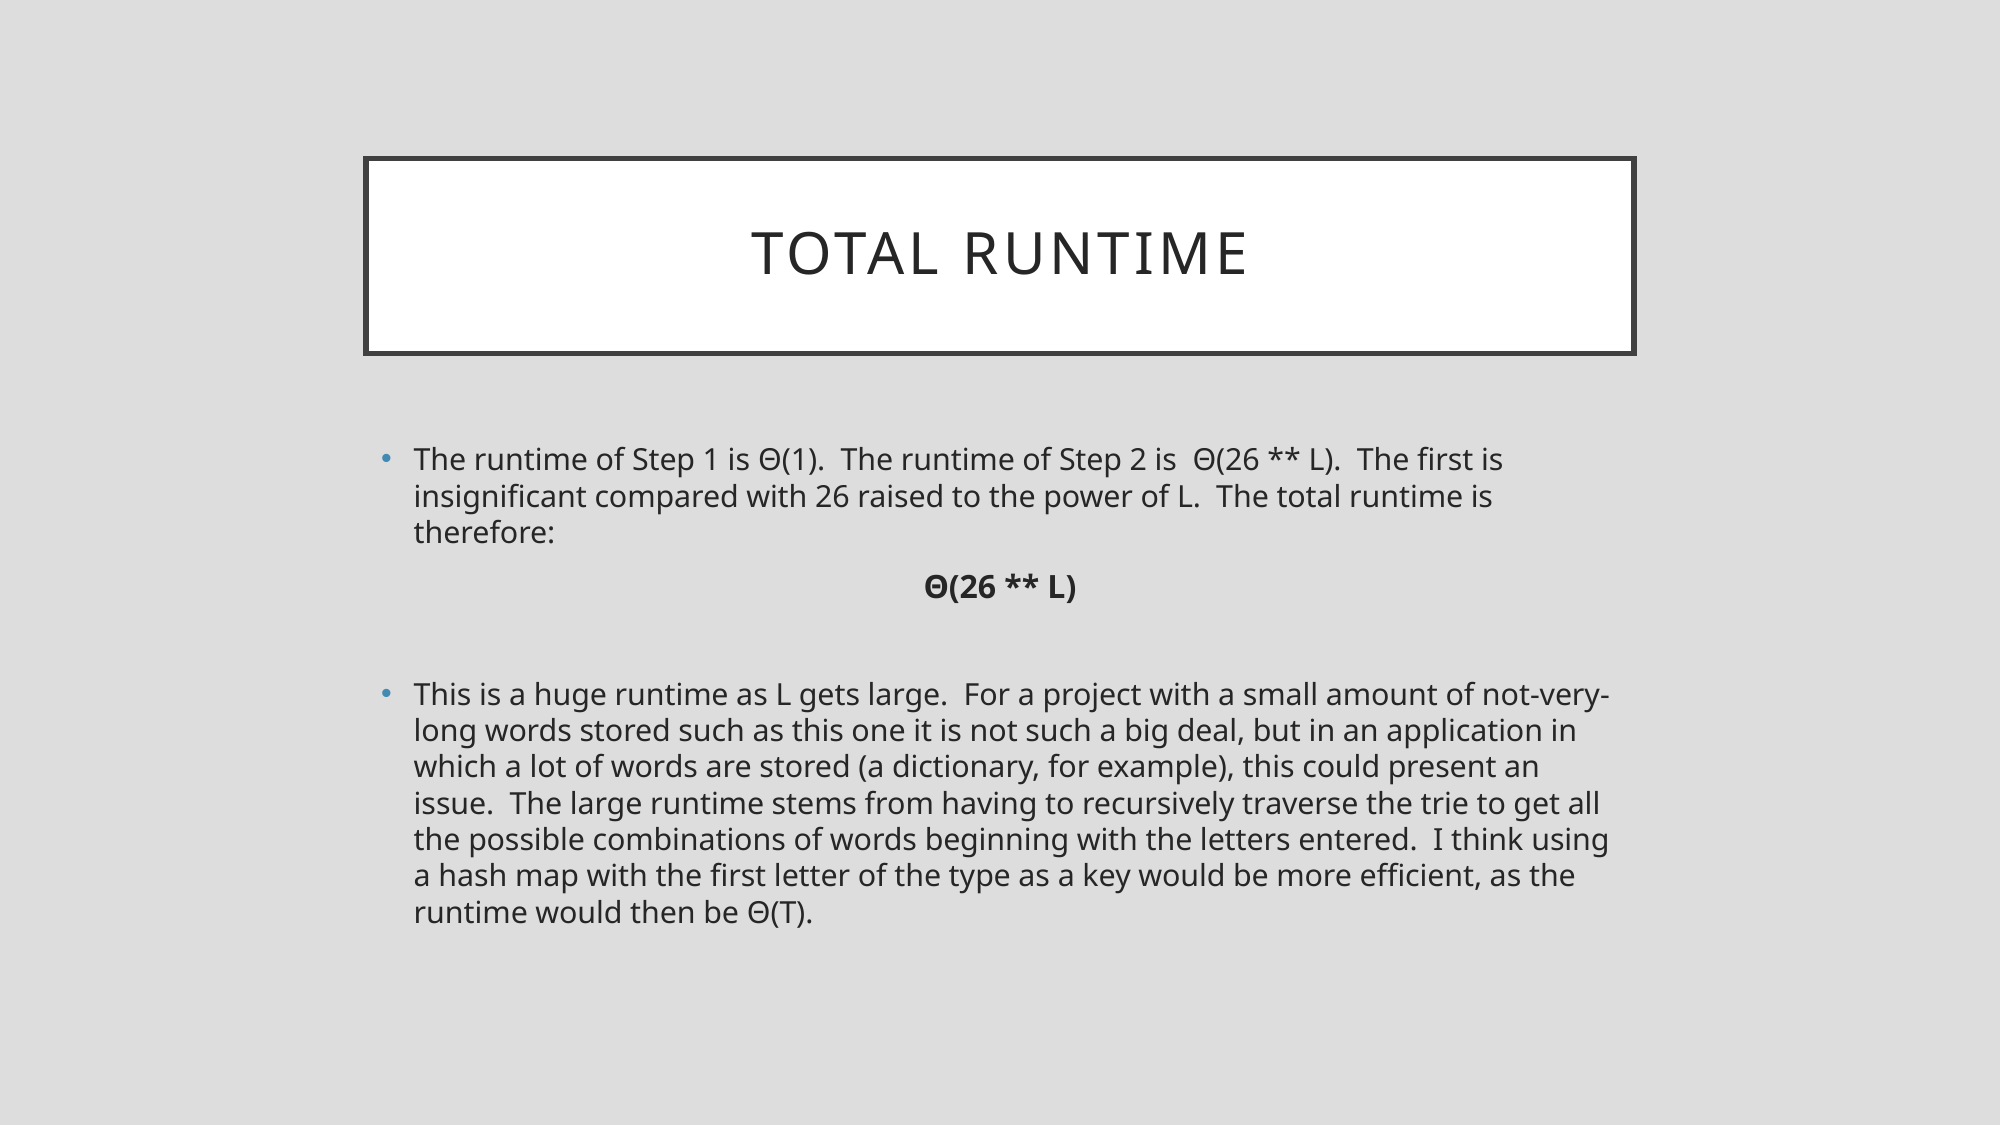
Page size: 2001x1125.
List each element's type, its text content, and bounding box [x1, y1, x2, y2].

title Total runtime [363, 156, 1637, 356]
list The runtime of Step 1 is Θ(1). The runtime of Step 2 is Θ(26 ** L). The first is insignificant compared with 26 raised to the power of L. The total runtime is therefore: Θ(26 ** L) This is a huge runtime as L gets large. For a project with a small amount of not-very-long words stored such as this one it is not such a big deal, but in an application in which a lot of words are stored (a dictionary, for example), this could present an issue. The large runtime stems from having to recursively traverse the trie to get all the possible combinations of words beginning with the letters entered. I think using a hash map with the first letter of the type as a key would be more efficient, as the runtime would then be Θ(T). [366, 432, 1634, 942]
